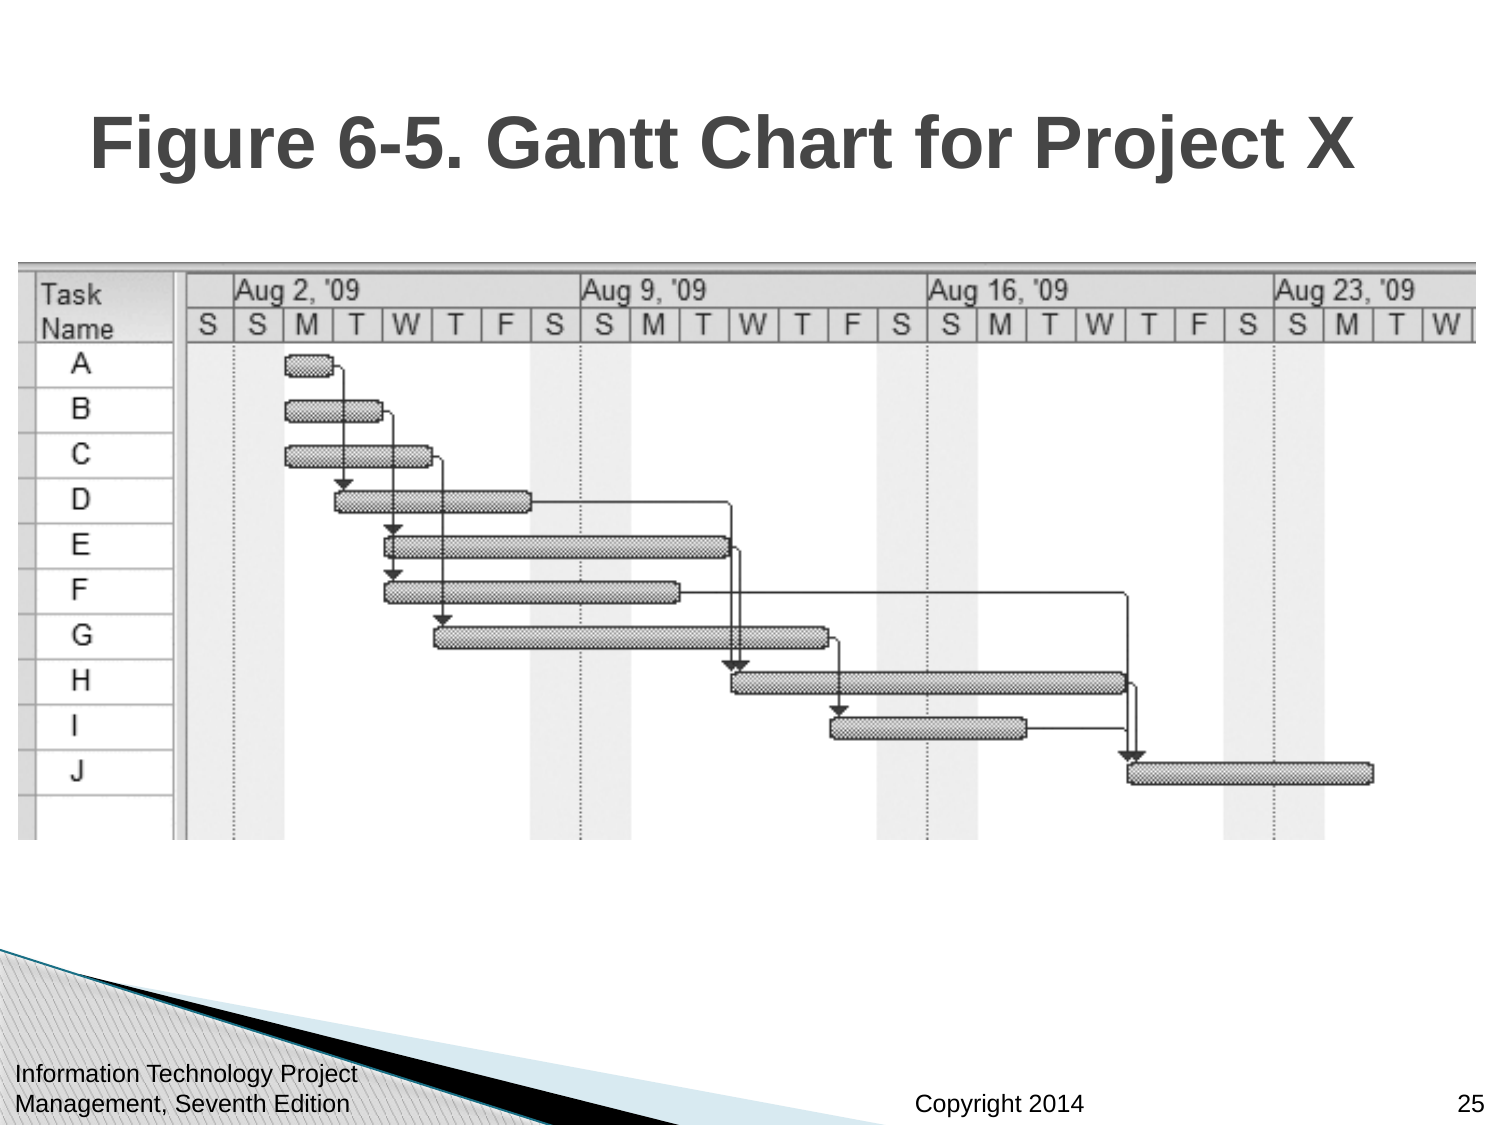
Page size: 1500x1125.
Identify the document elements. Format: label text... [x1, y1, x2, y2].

title Figure 6-5. Gantt Chart for Project X [75, 45, 1425, 233]
slide_number 25 [1408, 1065, 1500, 1125]
picture [17, 262, 1477, 840]
